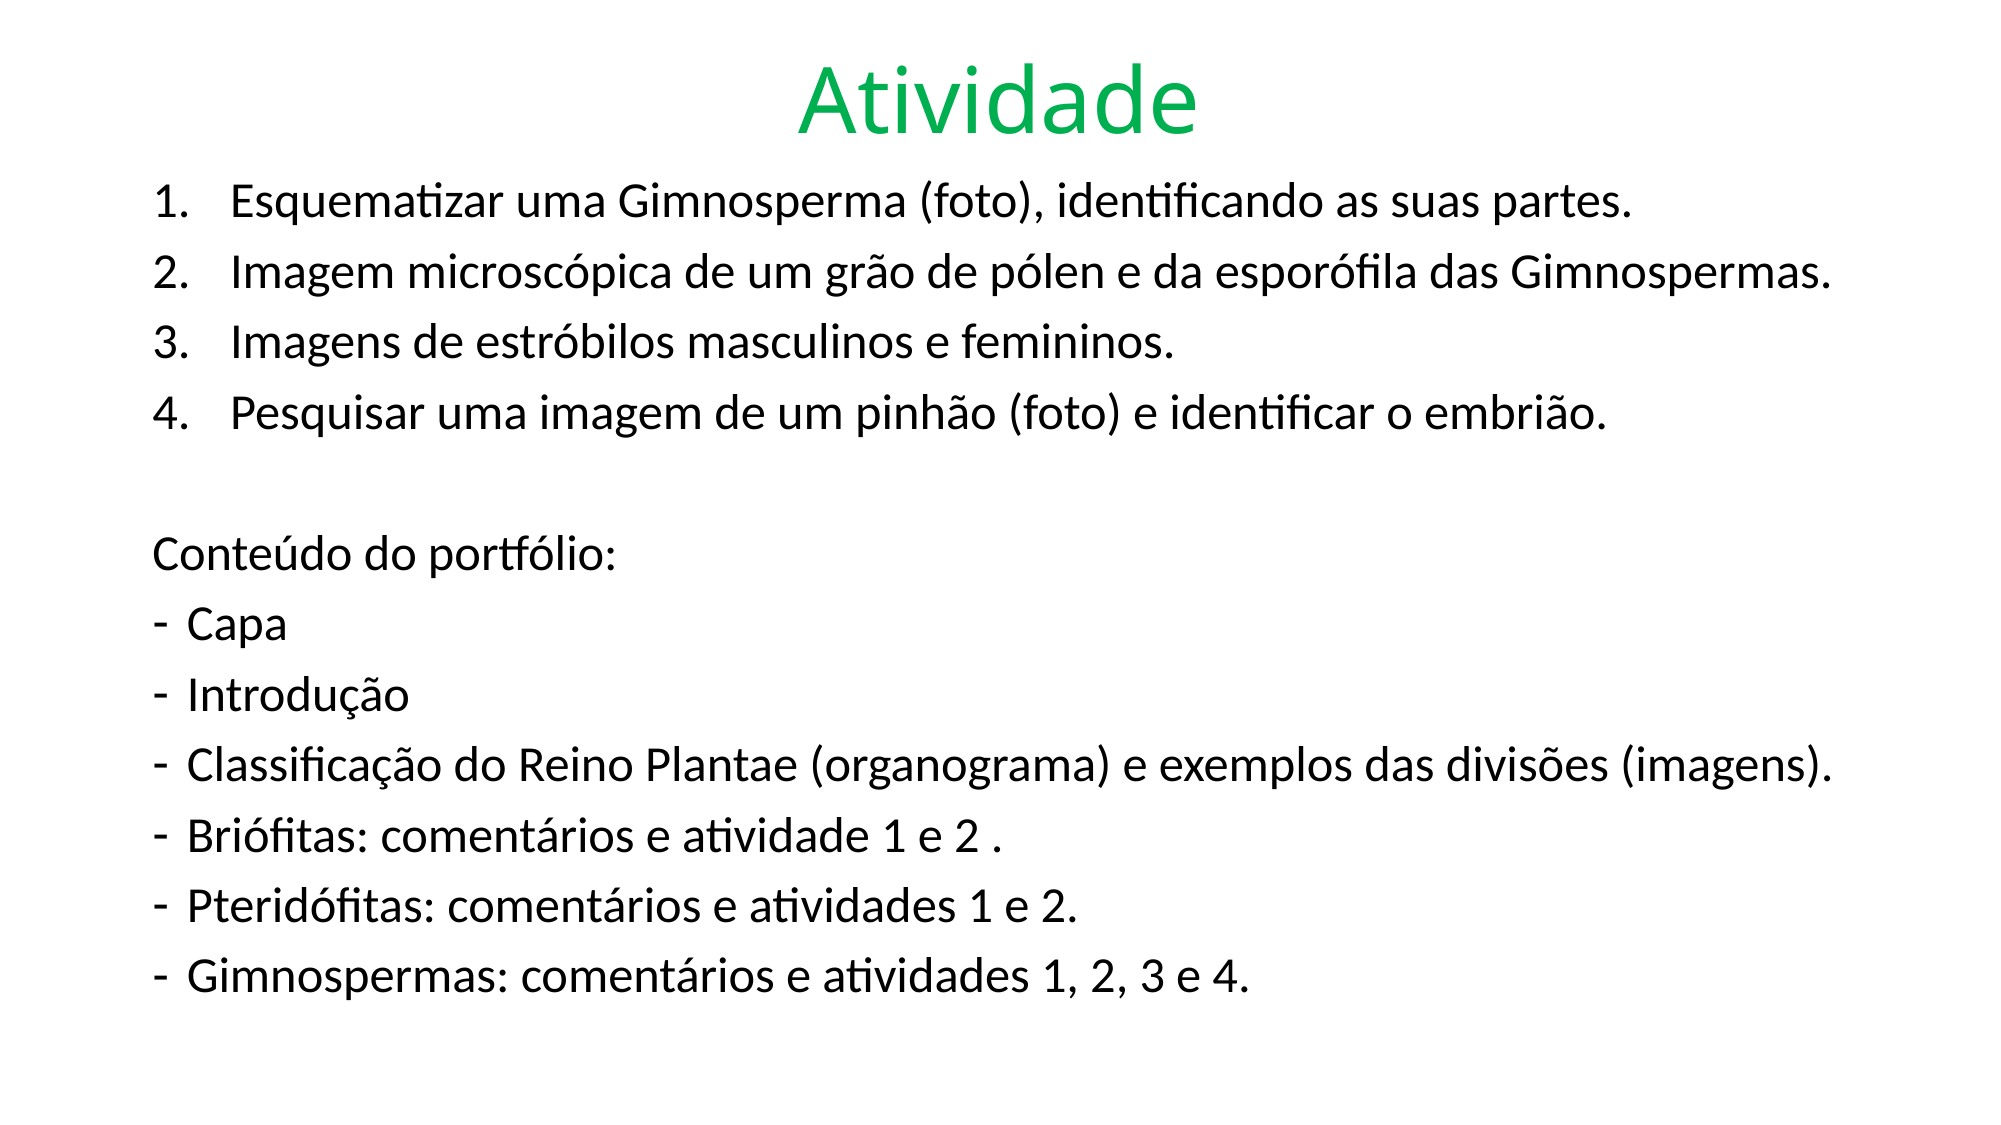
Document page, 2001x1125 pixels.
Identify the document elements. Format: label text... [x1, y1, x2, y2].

title Atividade [137, 59, 1863, 148]
list Esquematizar uma Gimnosperma (foto), identificando as suas partes. Imagem microscópica de um grão de pólen e da esporófila das Gimnospermas. Imagens de estróbilos masculinos e femininos. Pesquisar uma imagem de um pinhão (foto) e identificar o embrião. Conteúdo do portfólio: Capa Introdução Classificação do Reino Plantae (organograma) e exemplos das divisões (imagens). Briófitas: comentários e atividade 1 e 2 . Pteridófitas: comentários e atividades 1 e 2. Gimnospermas: comentários e atividades 1, 2, 3 e 4. [137, 167, 1863, 1055]
